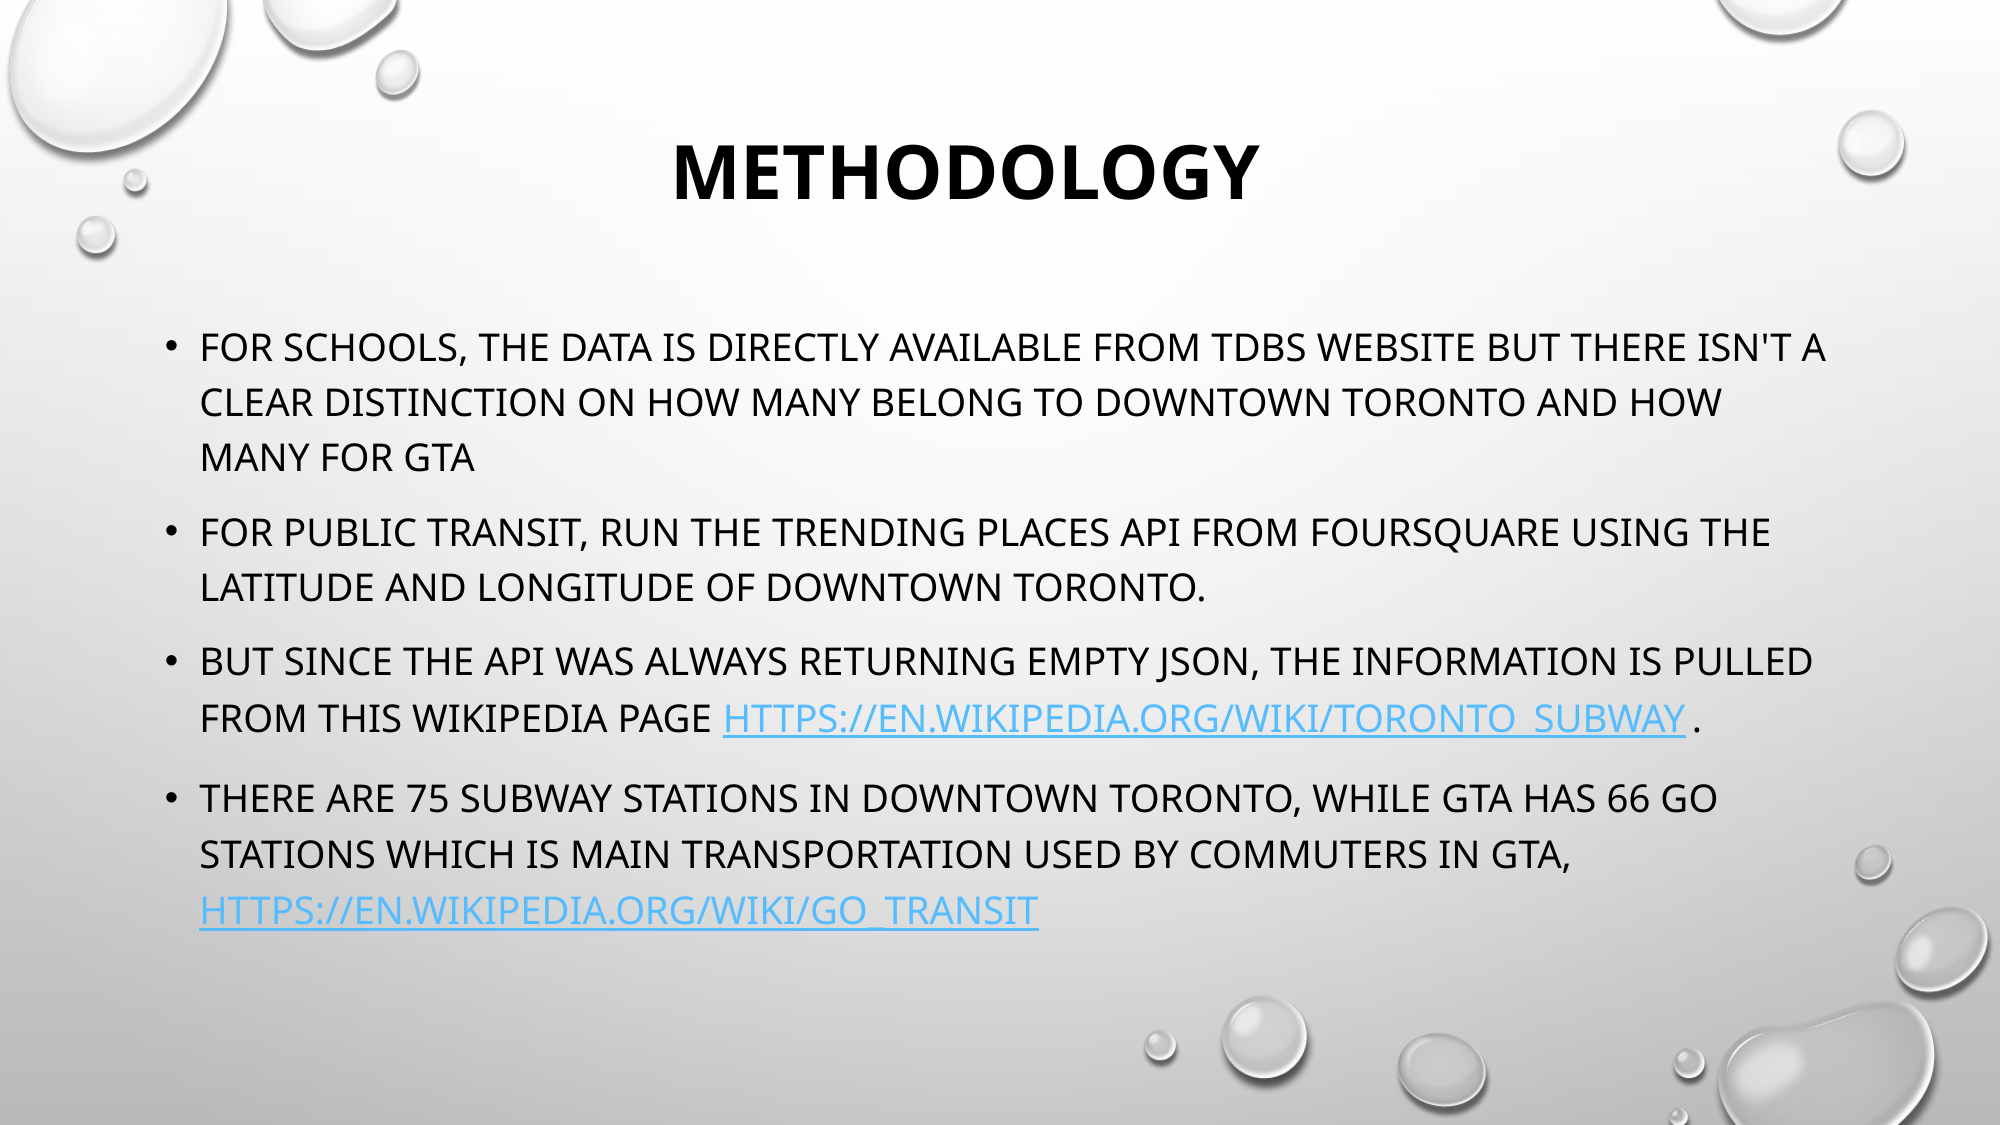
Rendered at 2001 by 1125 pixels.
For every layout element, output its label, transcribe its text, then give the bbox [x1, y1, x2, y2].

picture [0, 0, 2000, 1125]
list For Schools, the data is directly available from TDBS website but there isn't a clear distinction on how many belong to downtown Toronto and how many for GTA For public transit, RUN the trending Places api from foursquare using the latitude and longitude of downtown Toronto. But since the api was always returning empty json, the information is pulled from this Wikipedia page https://en.wikipedia.org/wiki/Toronto_subway. There are 75 subway stations in downtown Toronto, while GTA has 66 Go stations which is main transportation used by commuters in GTA, https://en.wikipedia.org/wiki/GO_Transit [149, 305, 1850, 950]
title Methodology [115, 44, 1816, 306]
